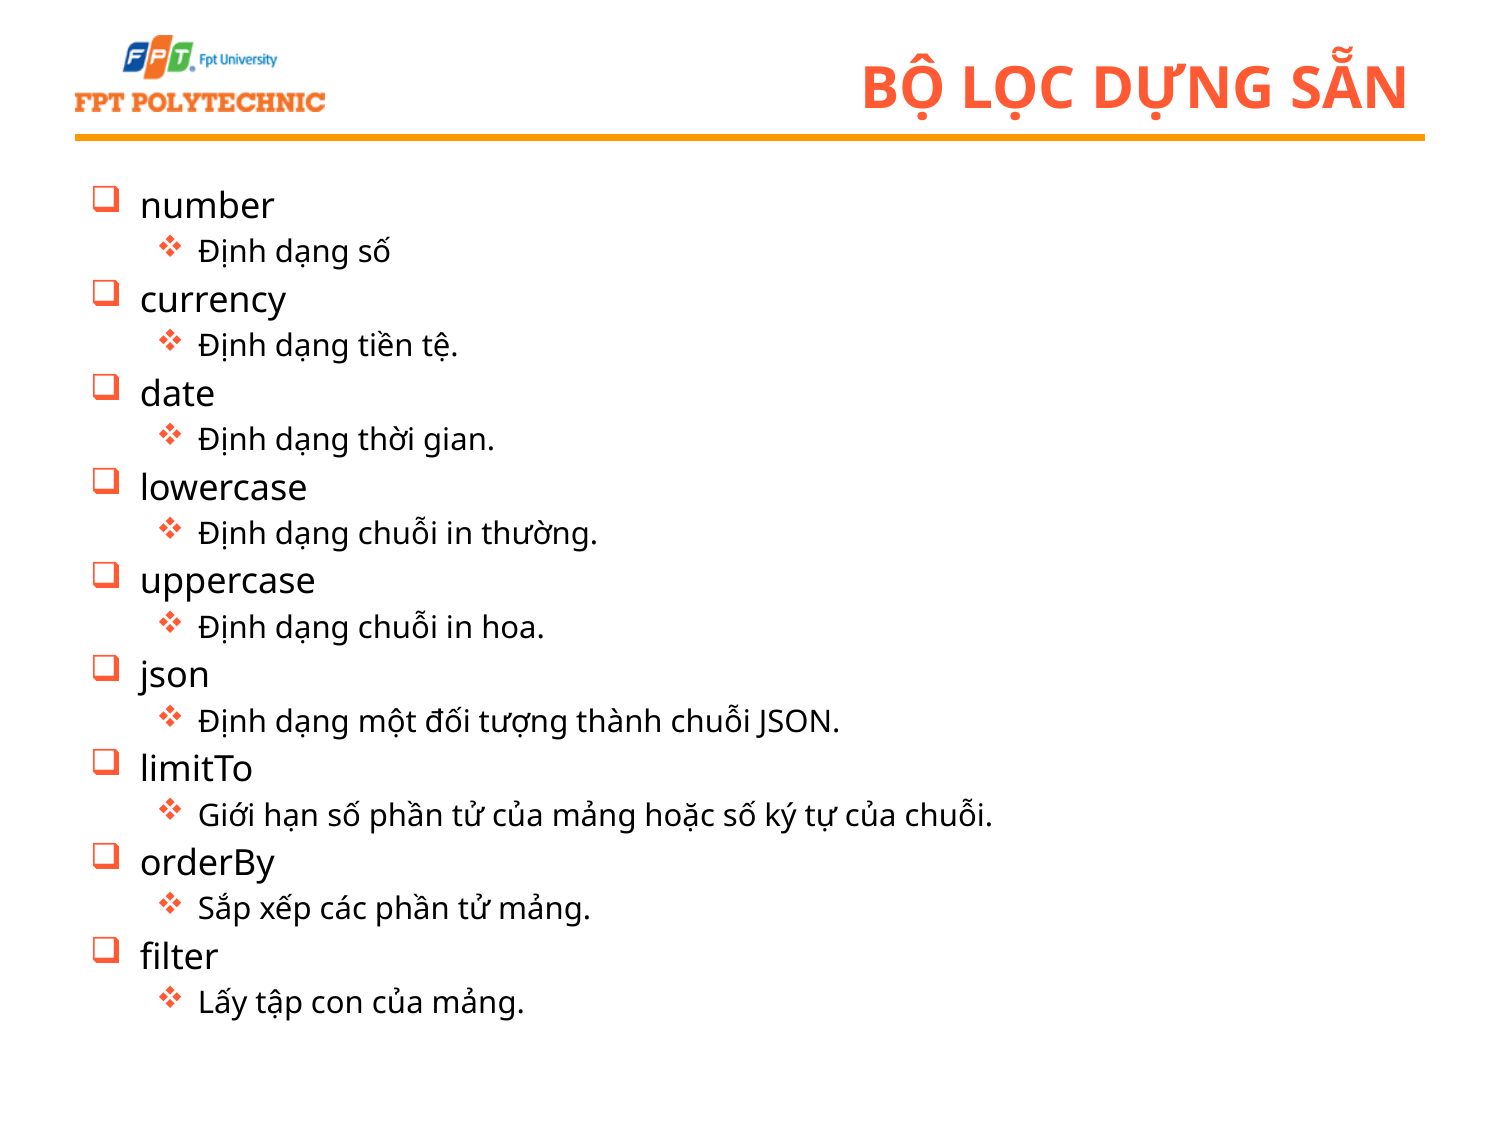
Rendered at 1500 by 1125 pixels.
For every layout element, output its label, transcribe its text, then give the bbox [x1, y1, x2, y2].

list number Định dạng số currency Định dạng tiền tệ. date Định dạng thời gian. lowercase Định dạng chuỗi in thường. uppercase Định dạng chuỗi in hoa. json Định dạng một đối tượng thành chuỗi JSON. limitTo Giới hạn số phần tử của mảng hoặc số ký tự của chuỗi. orderBy Sắp xếp các phần tử mảng. filter Lấy tập con của mảng. [75, 174, 1425, 1038]
picture [75, 35, 325, 112]
title Bộ lọc dựng sẵn [337, 45, 1425, 125]
